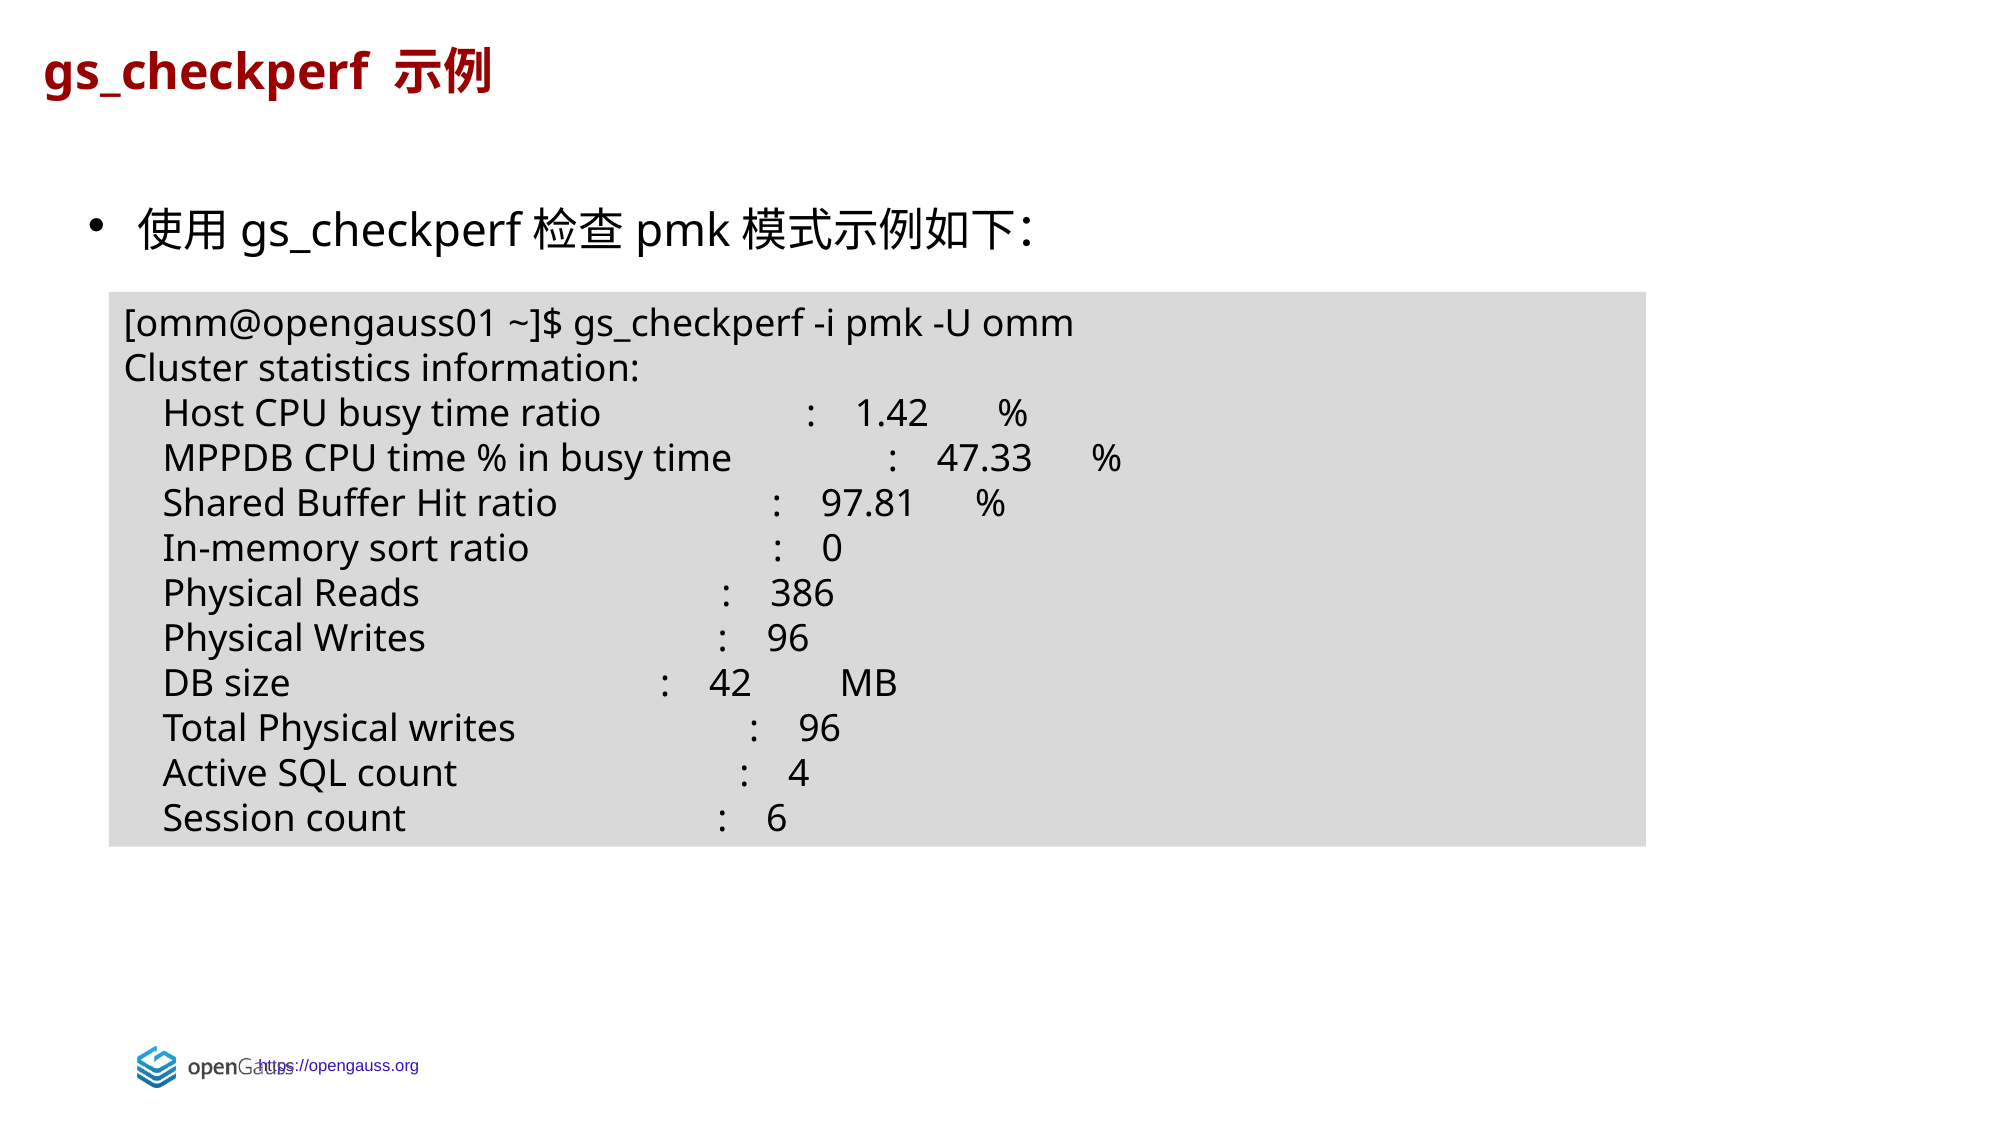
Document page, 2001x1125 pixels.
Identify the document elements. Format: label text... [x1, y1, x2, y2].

picture [38, 28, 165, 140]
text_box [omm@opengauss01 ~]$ gs_checkperf -i pmk -U omm Cluster statistics information: Host CPU busy time ratio : 1.42 % MPPDB CPU time % in busy time : 47.33 % Shared Buffer Hit ratio : 97.81 % In-memory sort ratio : 0 Physical Reads : 386 Physical Writes : 96 DB size : 42 MB Total Physical writes : 96 Active SQL count : 4 Session count : 6 [108, 291, 1647, 847]
subtitle gs_checkperf 示例 [43, 46, 1806, 118]
picture [137, 1046, 293, 1088]
text_box 使用gs_checkperf检查pmk模式示例如下： [74, 171, 1928, 973]
